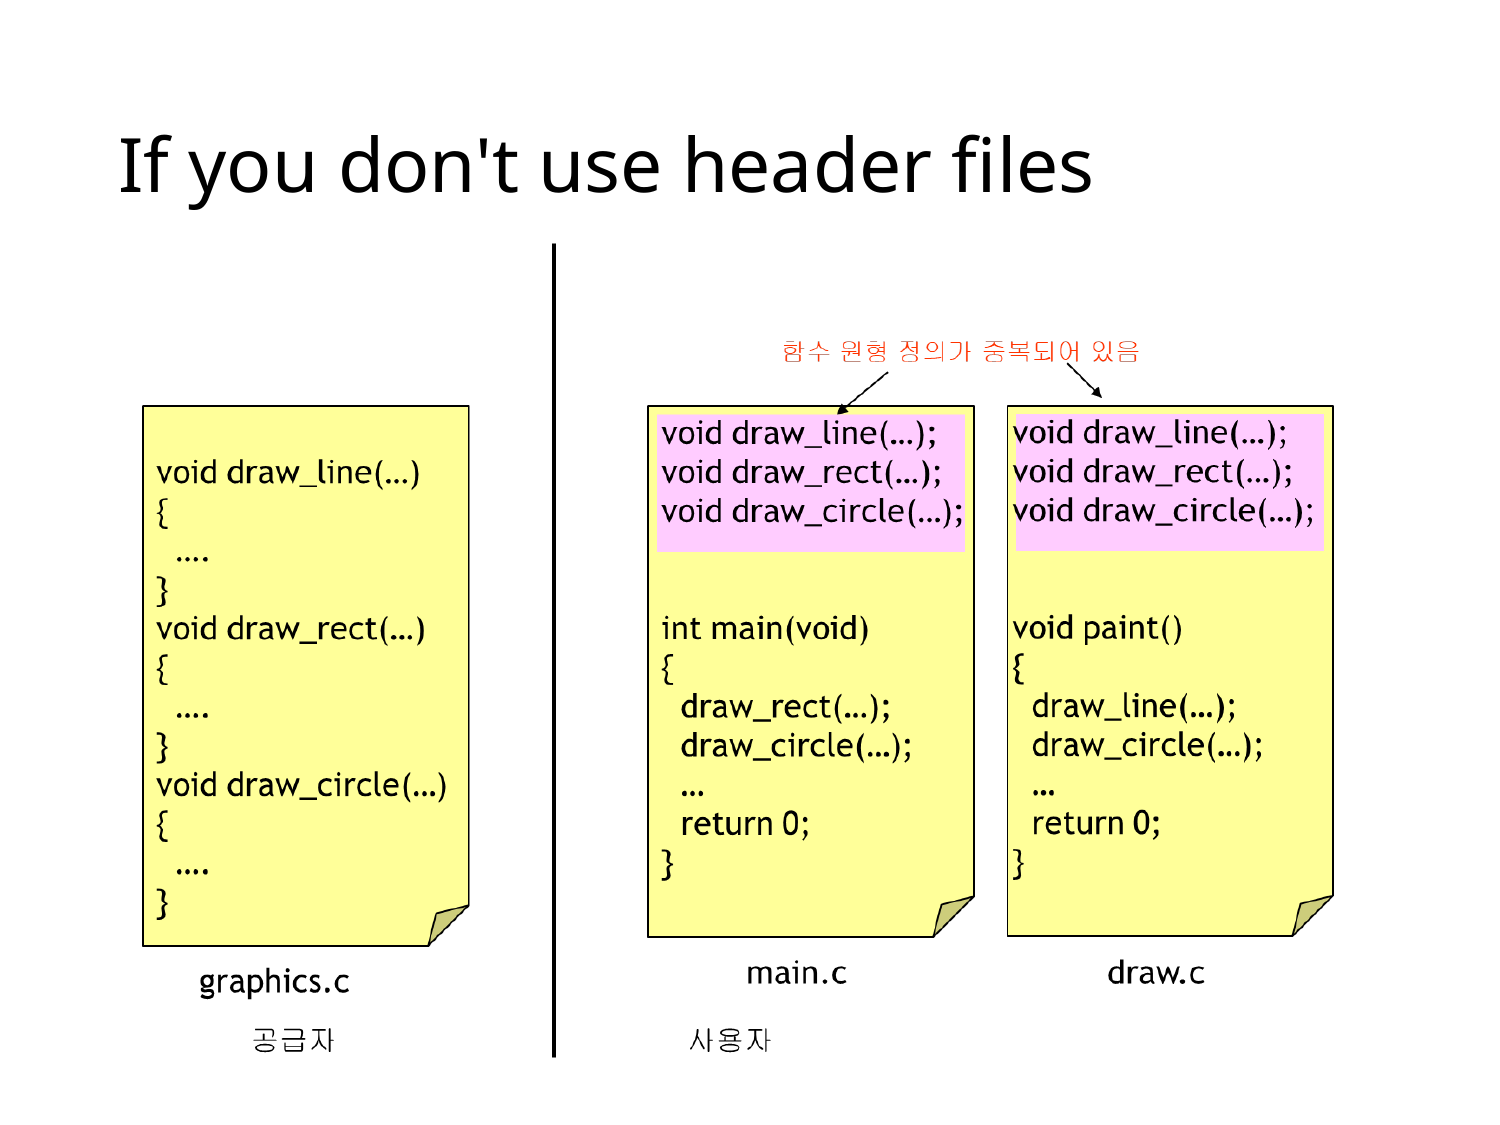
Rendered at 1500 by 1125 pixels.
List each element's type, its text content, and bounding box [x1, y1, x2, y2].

picture [135, 243, 1336, 1073]
title If you don't use header files [103, 59, 1397, 278]
